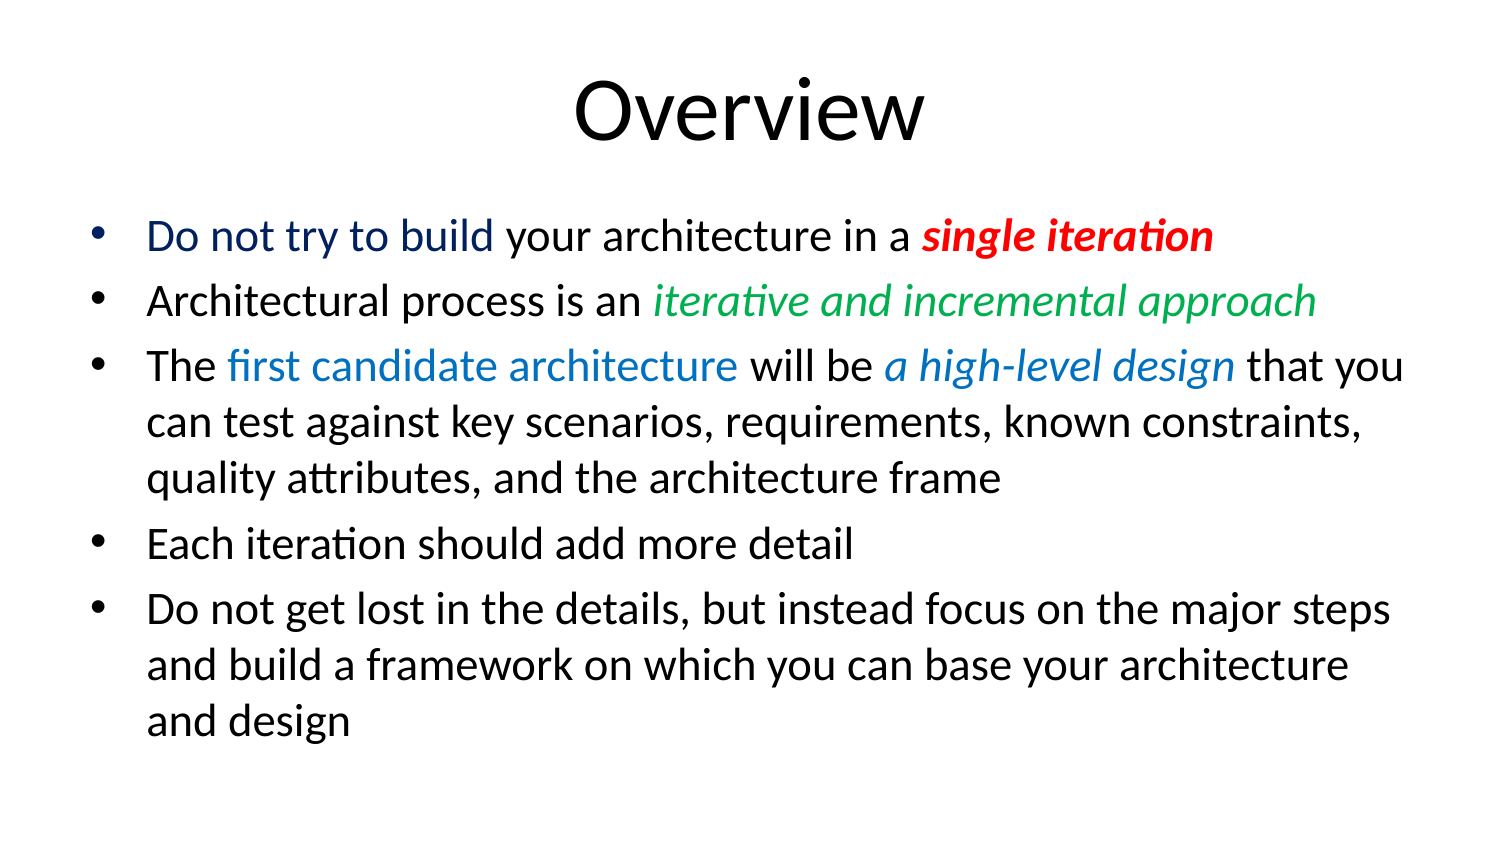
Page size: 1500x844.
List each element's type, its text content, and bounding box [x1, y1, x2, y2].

title Overview [75, 33, 1425, 175]
list Do not try to build your architecture in a single iteration Architectural process is an iterative and incremental approach The first candidate architecture will be a high-level design that you can test against key scenarios, requirements, known constraints, quality attributes, and the architecture frame Each iteration should add more detail Do not get lost in the details, but instead focus on the major steps and build a framework on which you can base your architecture and design [75, 196, 1425, 754]
